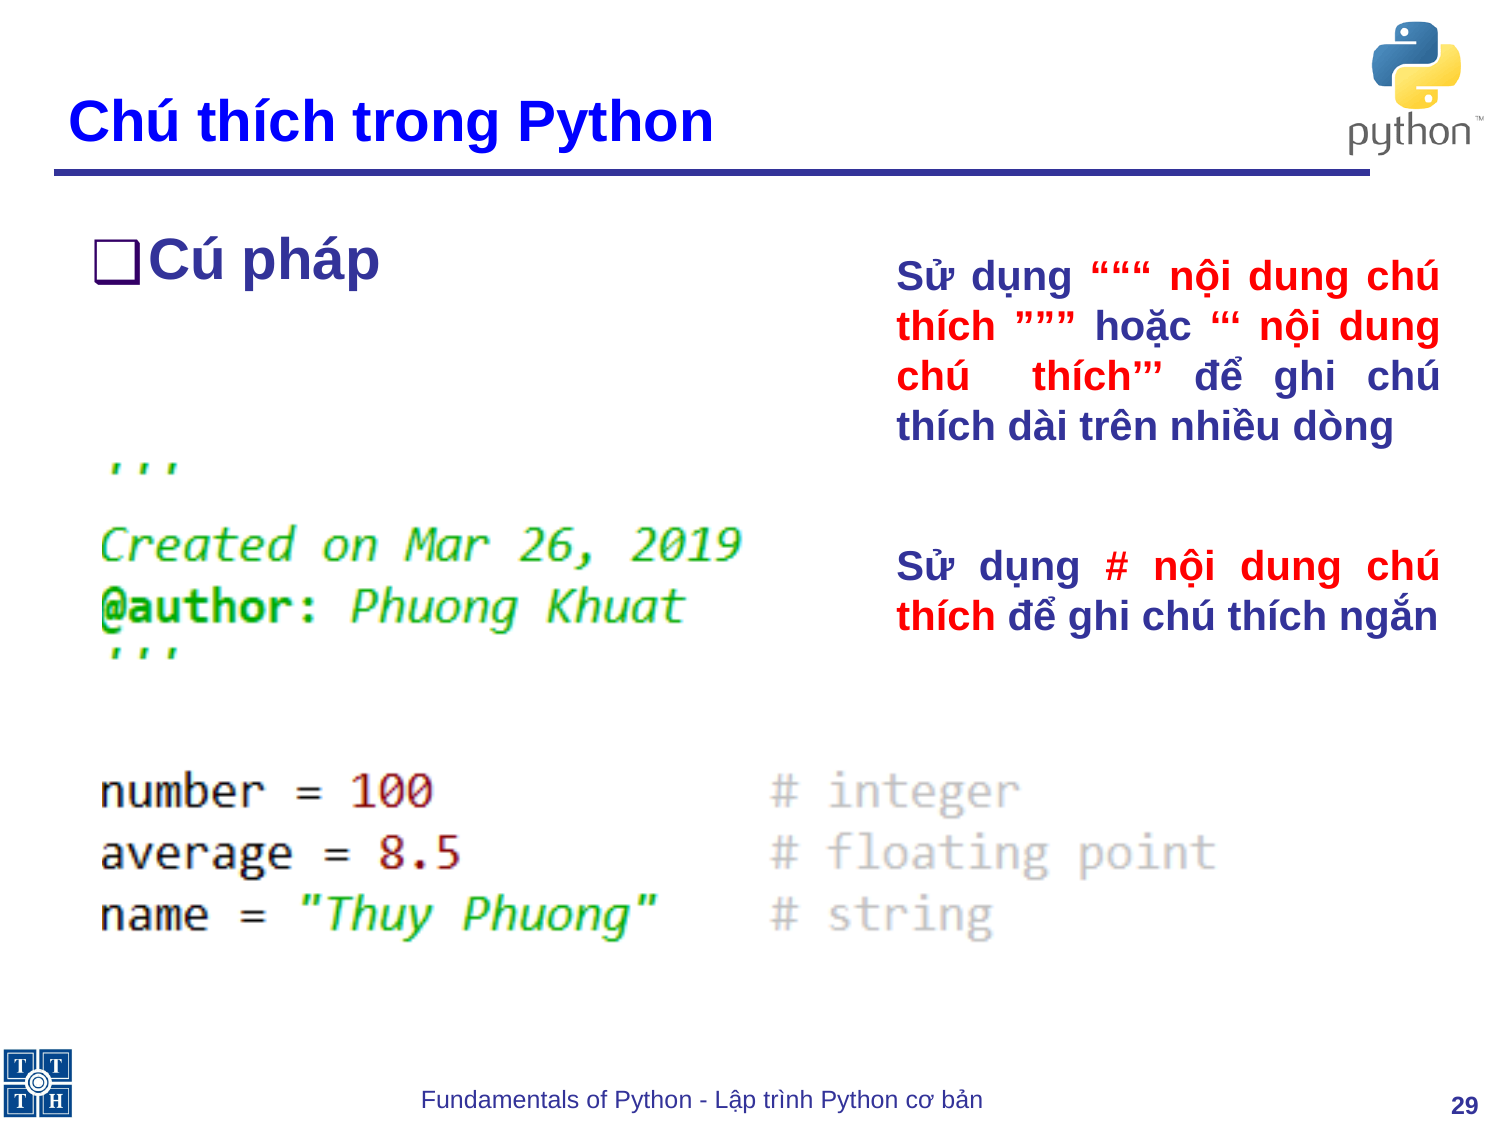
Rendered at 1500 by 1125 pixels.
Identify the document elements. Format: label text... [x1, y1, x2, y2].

text_box Sử dụng “““ nội dung chú thích ””” hoặc ‘‘‘ nội dung chú thích’’’ để ghi chú thích dài trên nhiều dòng [881, 241, 1456, 457]
list Cú pháp [76, 196, 1055, 1047]
title Chú thích trong Python [53, 31, 1353, 161]
text_box Sử dụng # nội dung chú thích để ghi chú thích ngắn [1239, 531, 1456, 647]
picture [102, 450, 1235, 977]
picture [1340, 20, 1495, 161]
text_box ‹#› [1376, 1082, 1495, 1118]
picture [3, 1048, 73, 1118]
